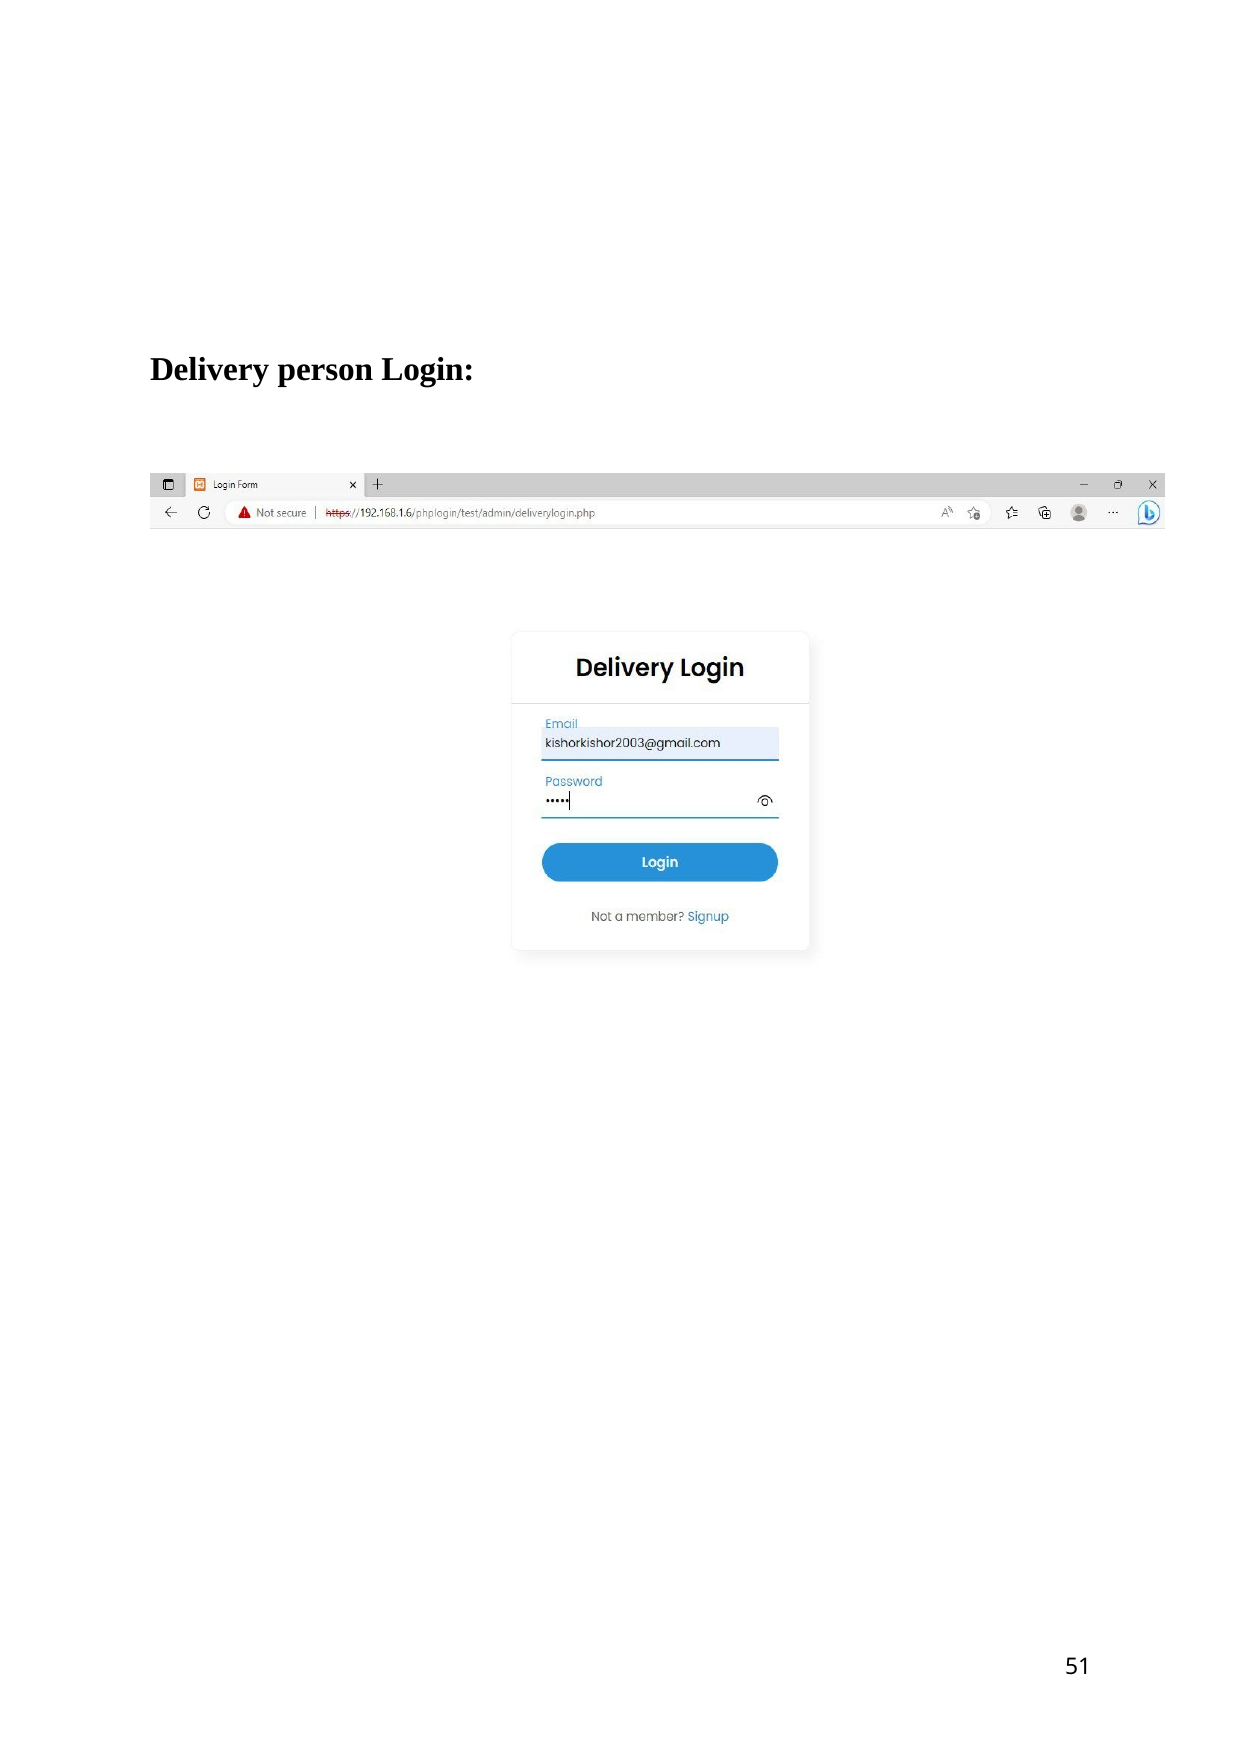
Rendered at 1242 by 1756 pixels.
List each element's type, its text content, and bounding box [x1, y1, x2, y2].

slide_number 51 [1058, 1651, 1096, 1756]
picture [149, 473, 1165, 969]
text_box Delivery person Login: [147, 344, 477, 387]
